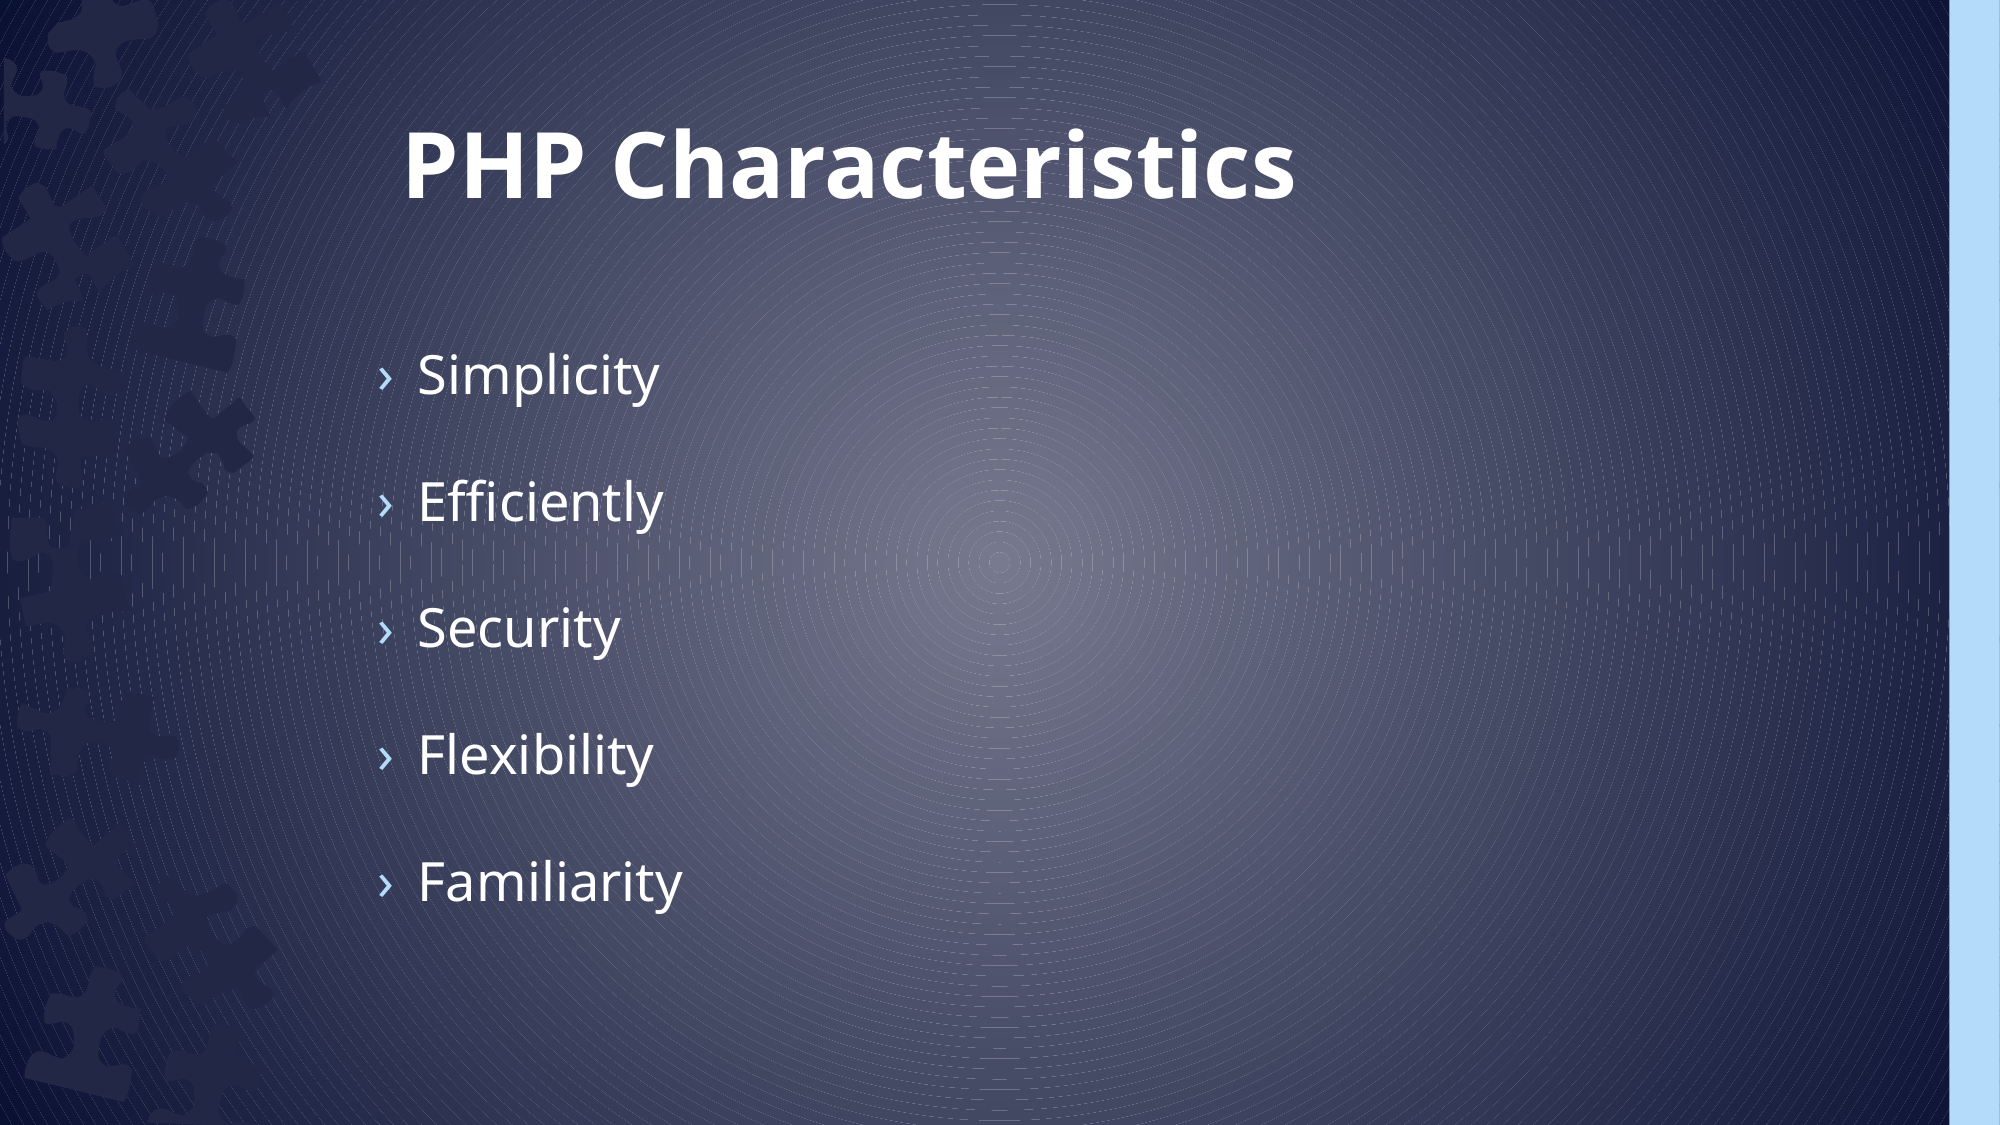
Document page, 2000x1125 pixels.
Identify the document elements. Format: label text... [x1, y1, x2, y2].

list Simplicity Efficiently Security Flexibility Familiarity [362, 299, 1950, 1050]
text_box PHP Characteristics [387, 112, 1575, 227]
